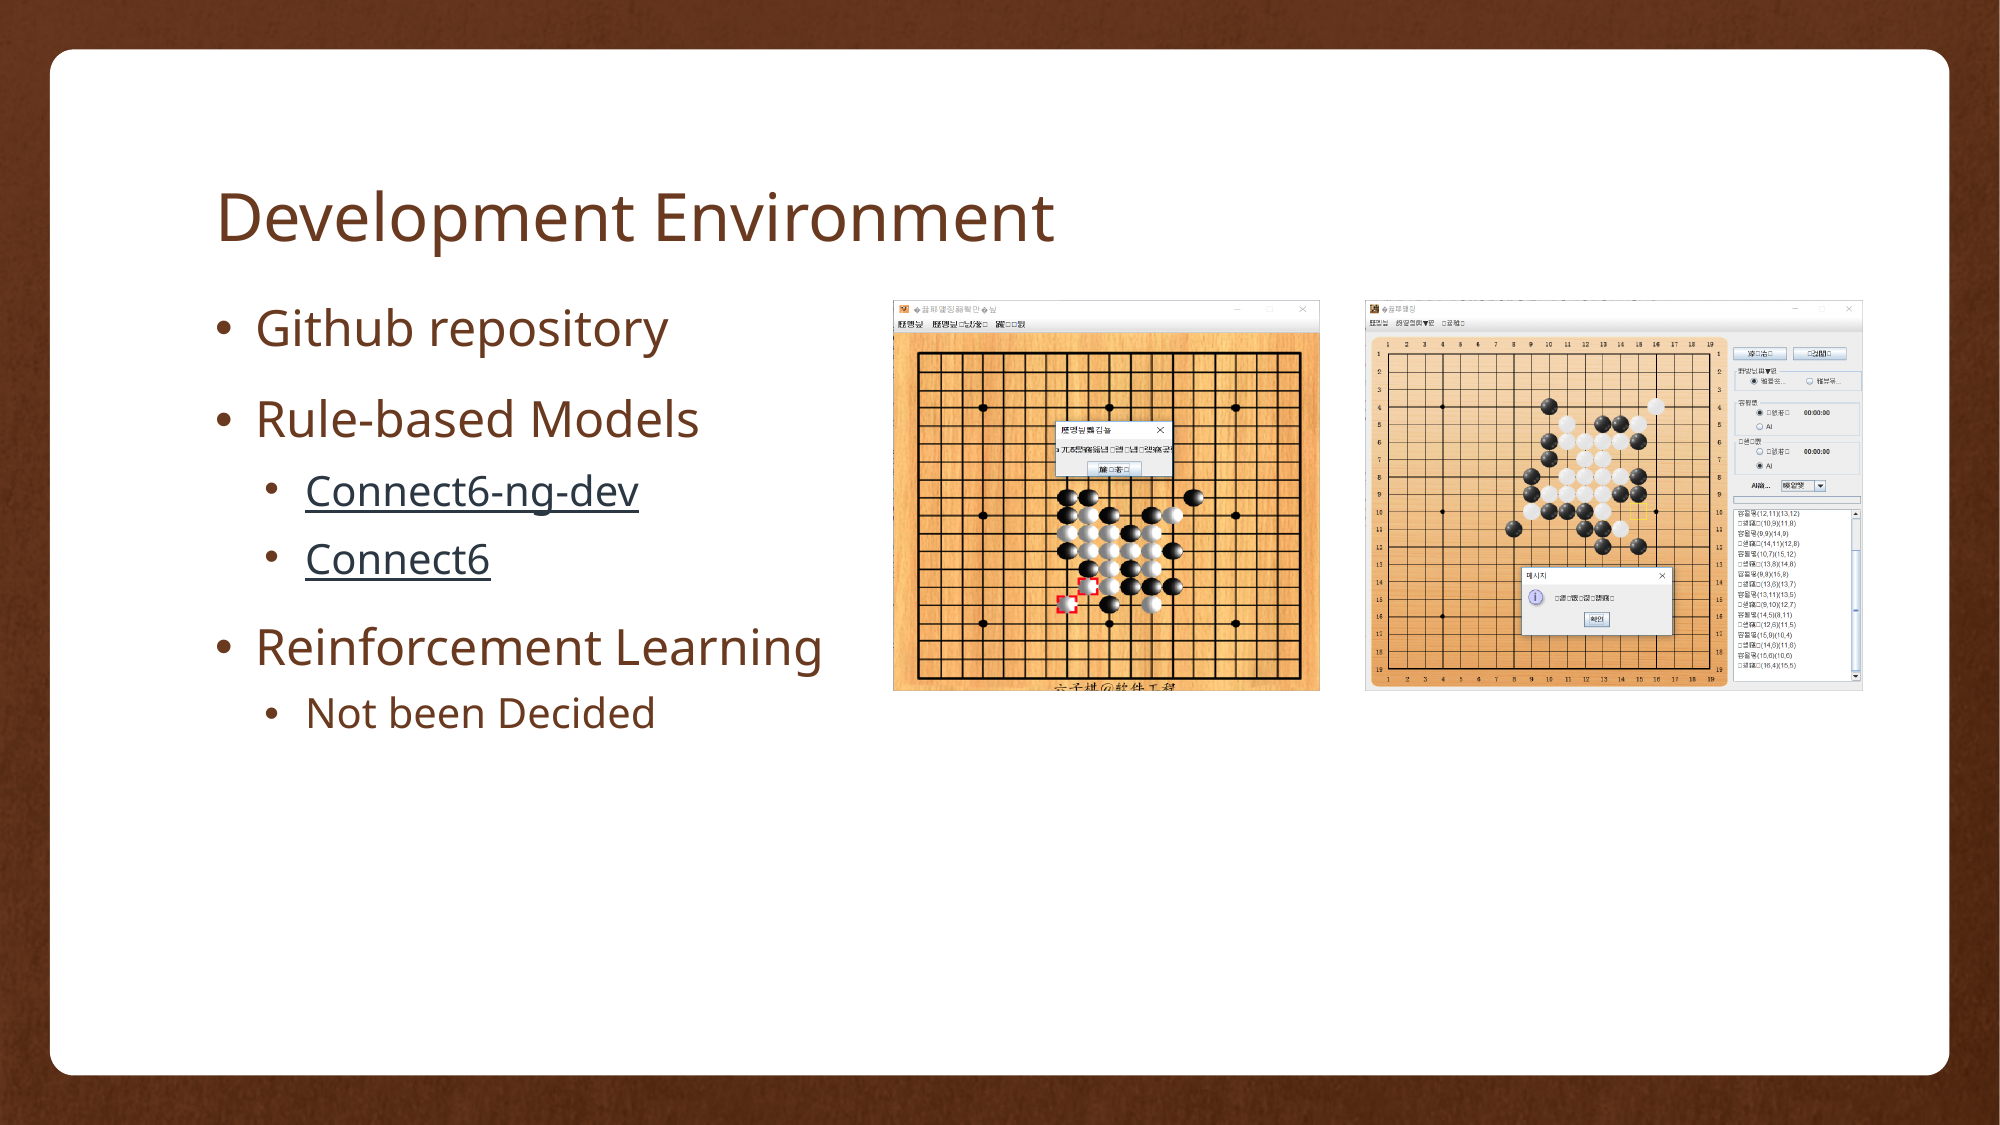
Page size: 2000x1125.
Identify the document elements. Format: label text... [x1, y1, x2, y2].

picture [893, 300, 1320, 692]
title Development Environment [199, 70, 1800, 263]
list Github repository Rule-based Models Connect6-ng-dev Connect6 Reinforcement Learning Not been Decided [199, 295, 1800, 996]
picture [1365, 300, 1863, 692]
